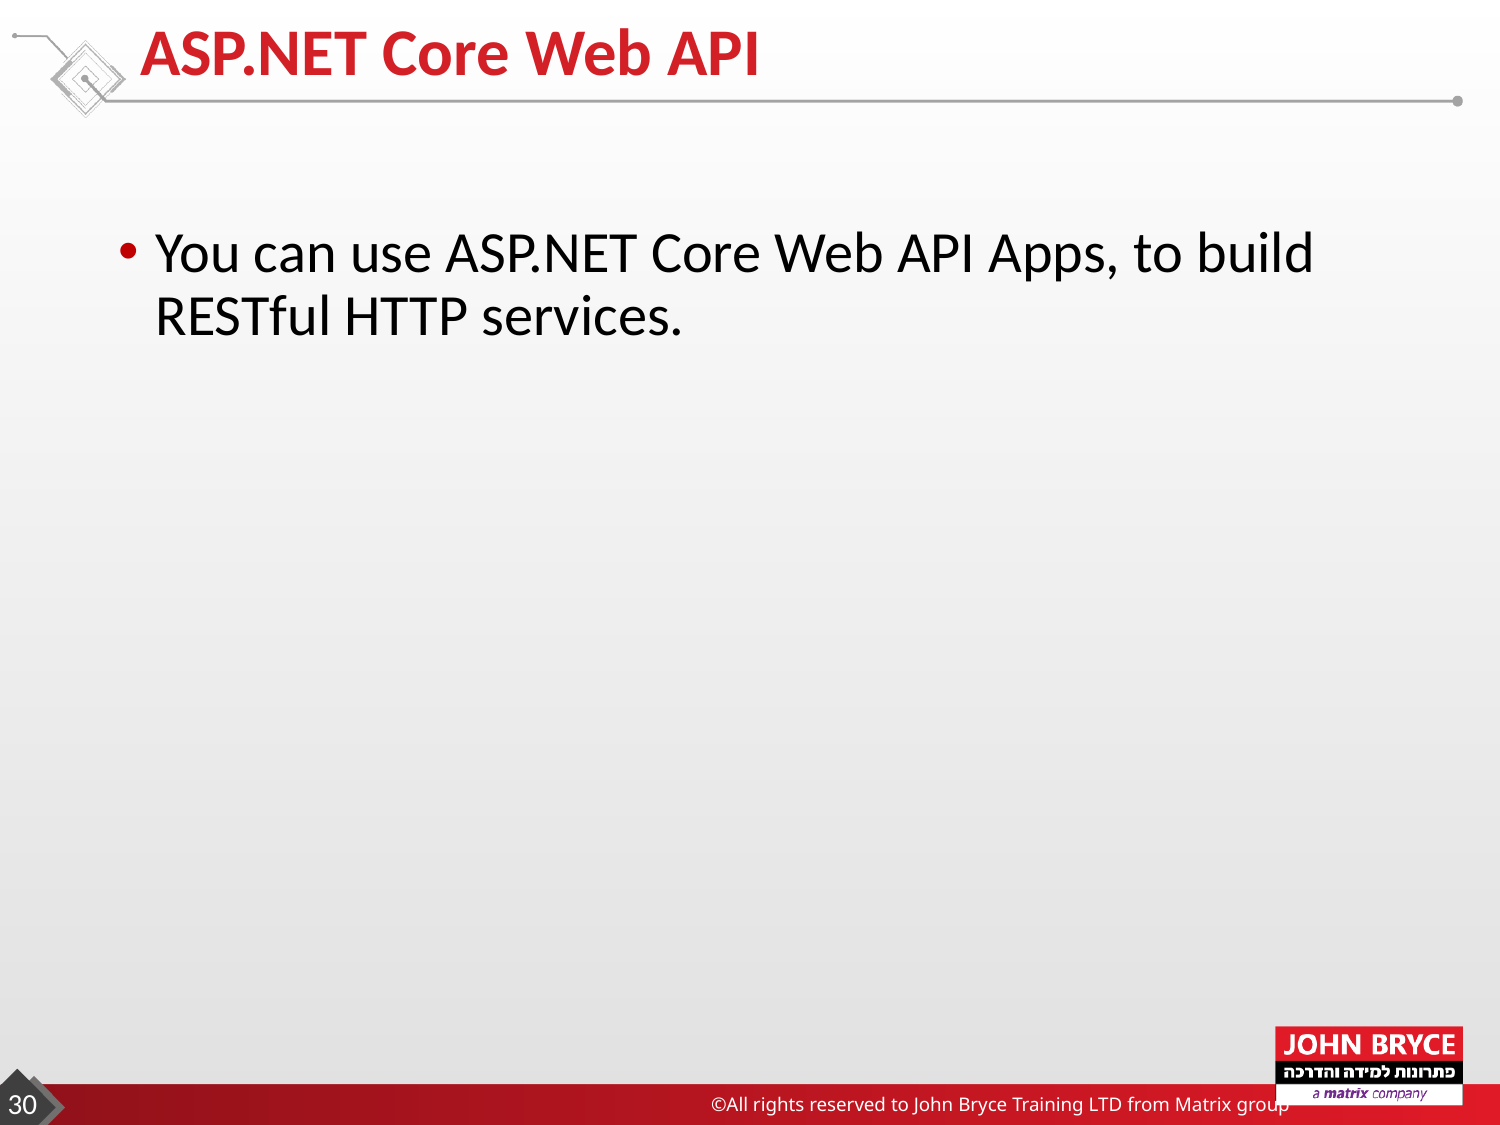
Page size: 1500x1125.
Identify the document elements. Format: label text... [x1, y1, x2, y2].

slide_number 30 [0, 1077, 100, 1125]
picture [12, 33, 125, 118]
picture [0, 1026, 1500, 1125]
list You can use ASP.NET Core Web API Apps, to build RESTful HTTP services. [103, 215, 1397, 929]
title ASP.NET Core Web API [125, 0, 1419, 118]
picture [1419, 33, 1463, 118]
